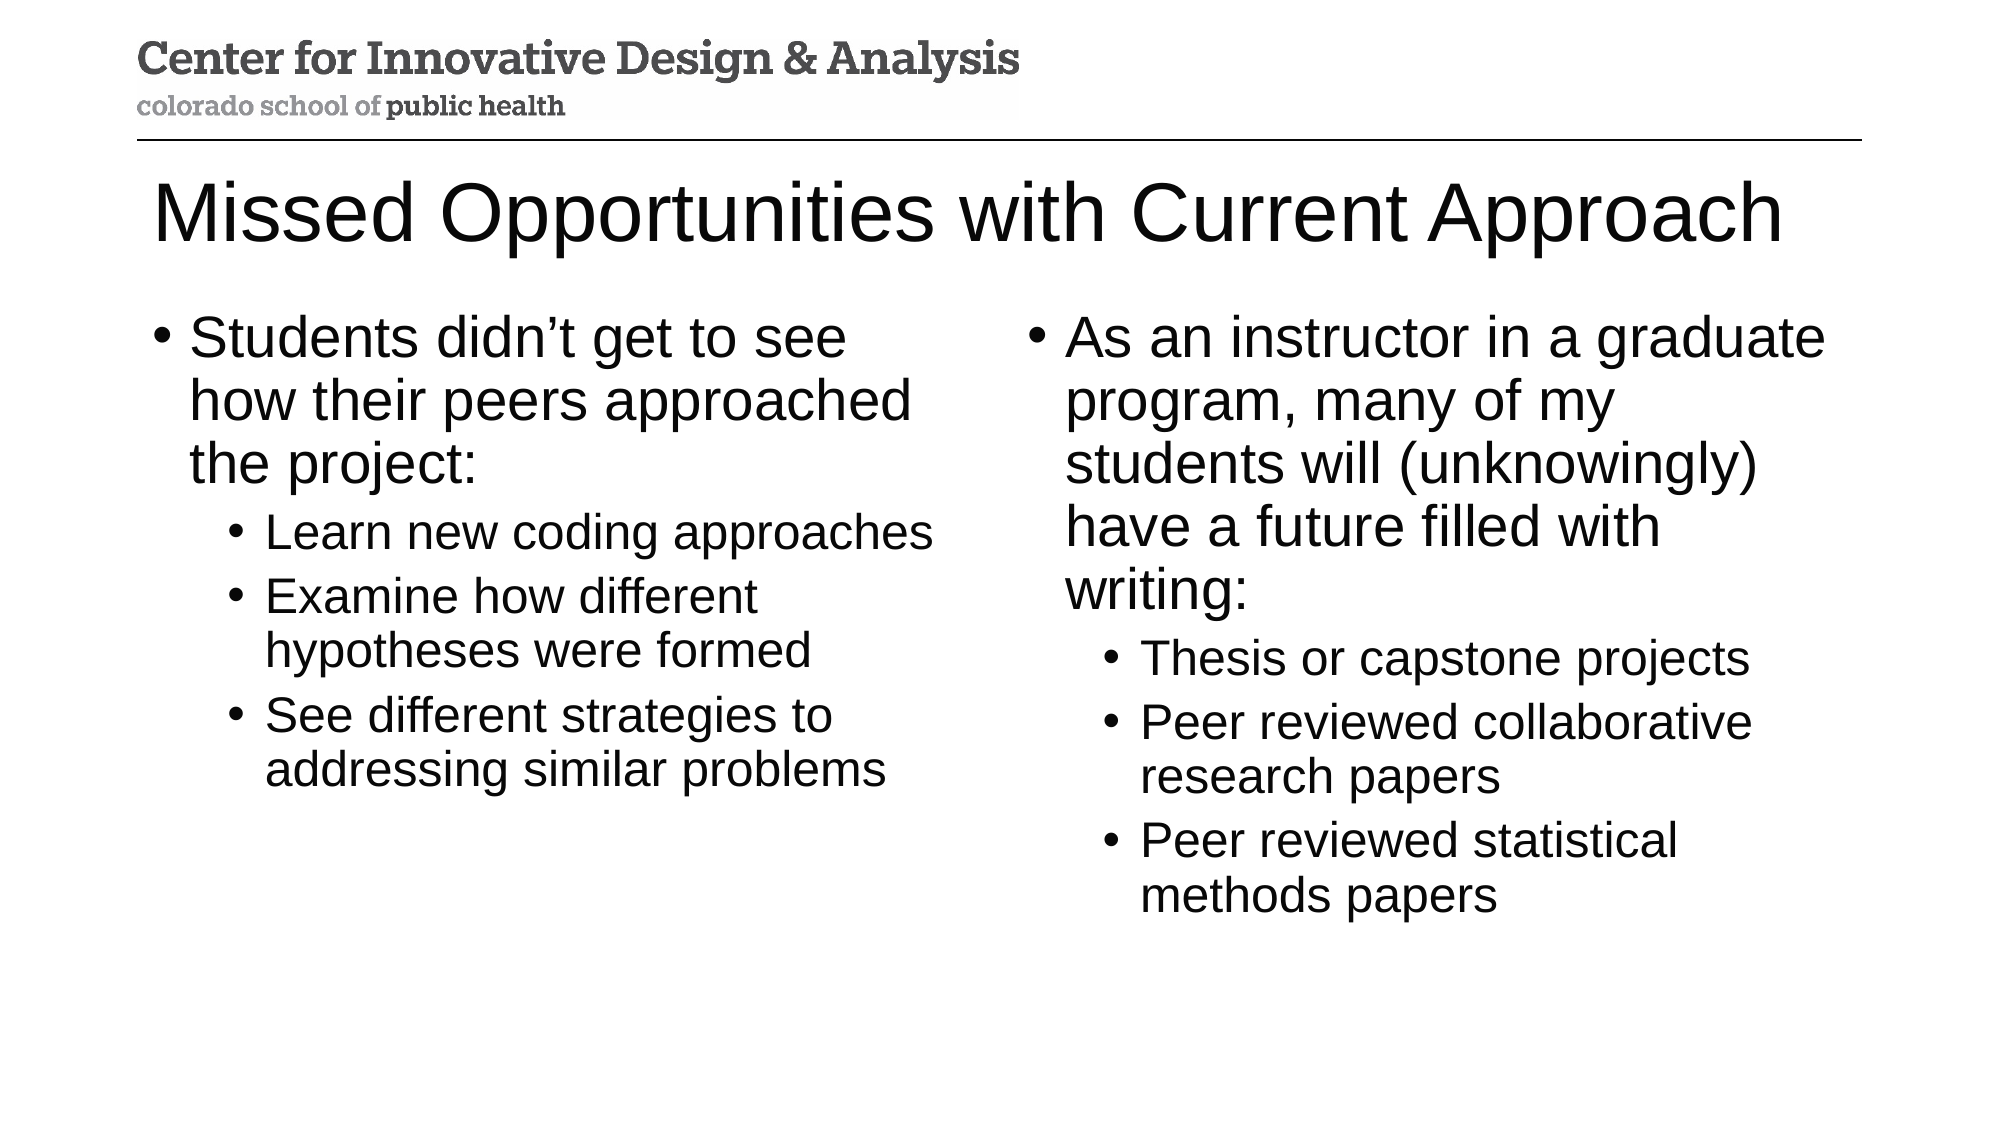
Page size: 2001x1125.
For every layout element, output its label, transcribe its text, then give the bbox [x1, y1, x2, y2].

list Students didn’t get to see how their peers approached the project: Learn new coding approaches Examine how different hypotheses were formed See different strategies to addressing similar problems [137, 299, 988, 1014]
title Missed Opportunities with Current Approach [137, 150, 1863, 278]
list As an instructor in a graduate program, many of my students will (unknowingly) have a future filled with writing: Thesis or capstone projects Peer reviewed collaborative research papers Peer reviewed statistical methods papers [1012, 299, 1863, 1014]
picture [137, 39, 1019, 120]
